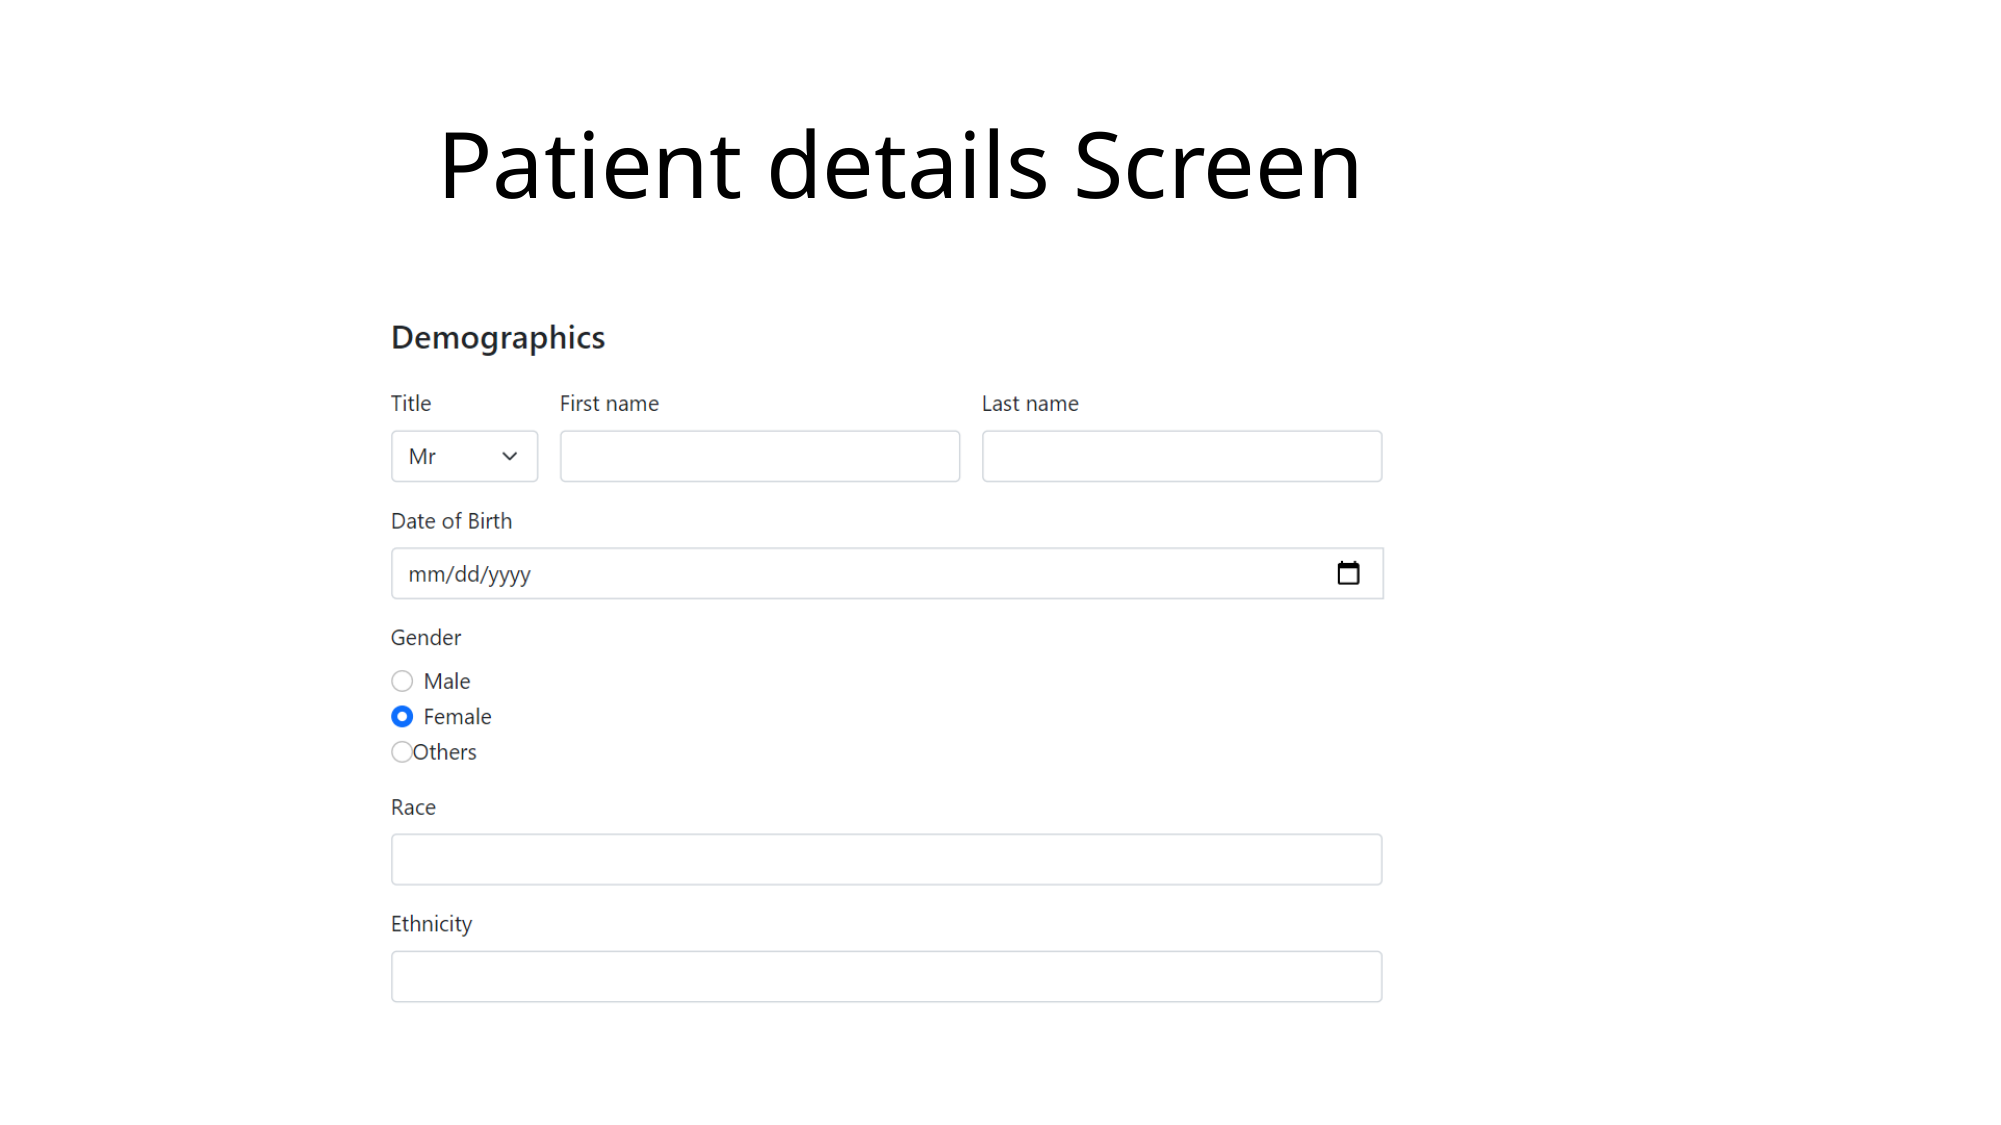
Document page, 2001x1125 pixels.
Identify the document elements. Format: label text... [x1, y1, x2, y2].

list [232, 309, 1574, 1024]
title Patient details Screen [137, 59, 1863, 278]
